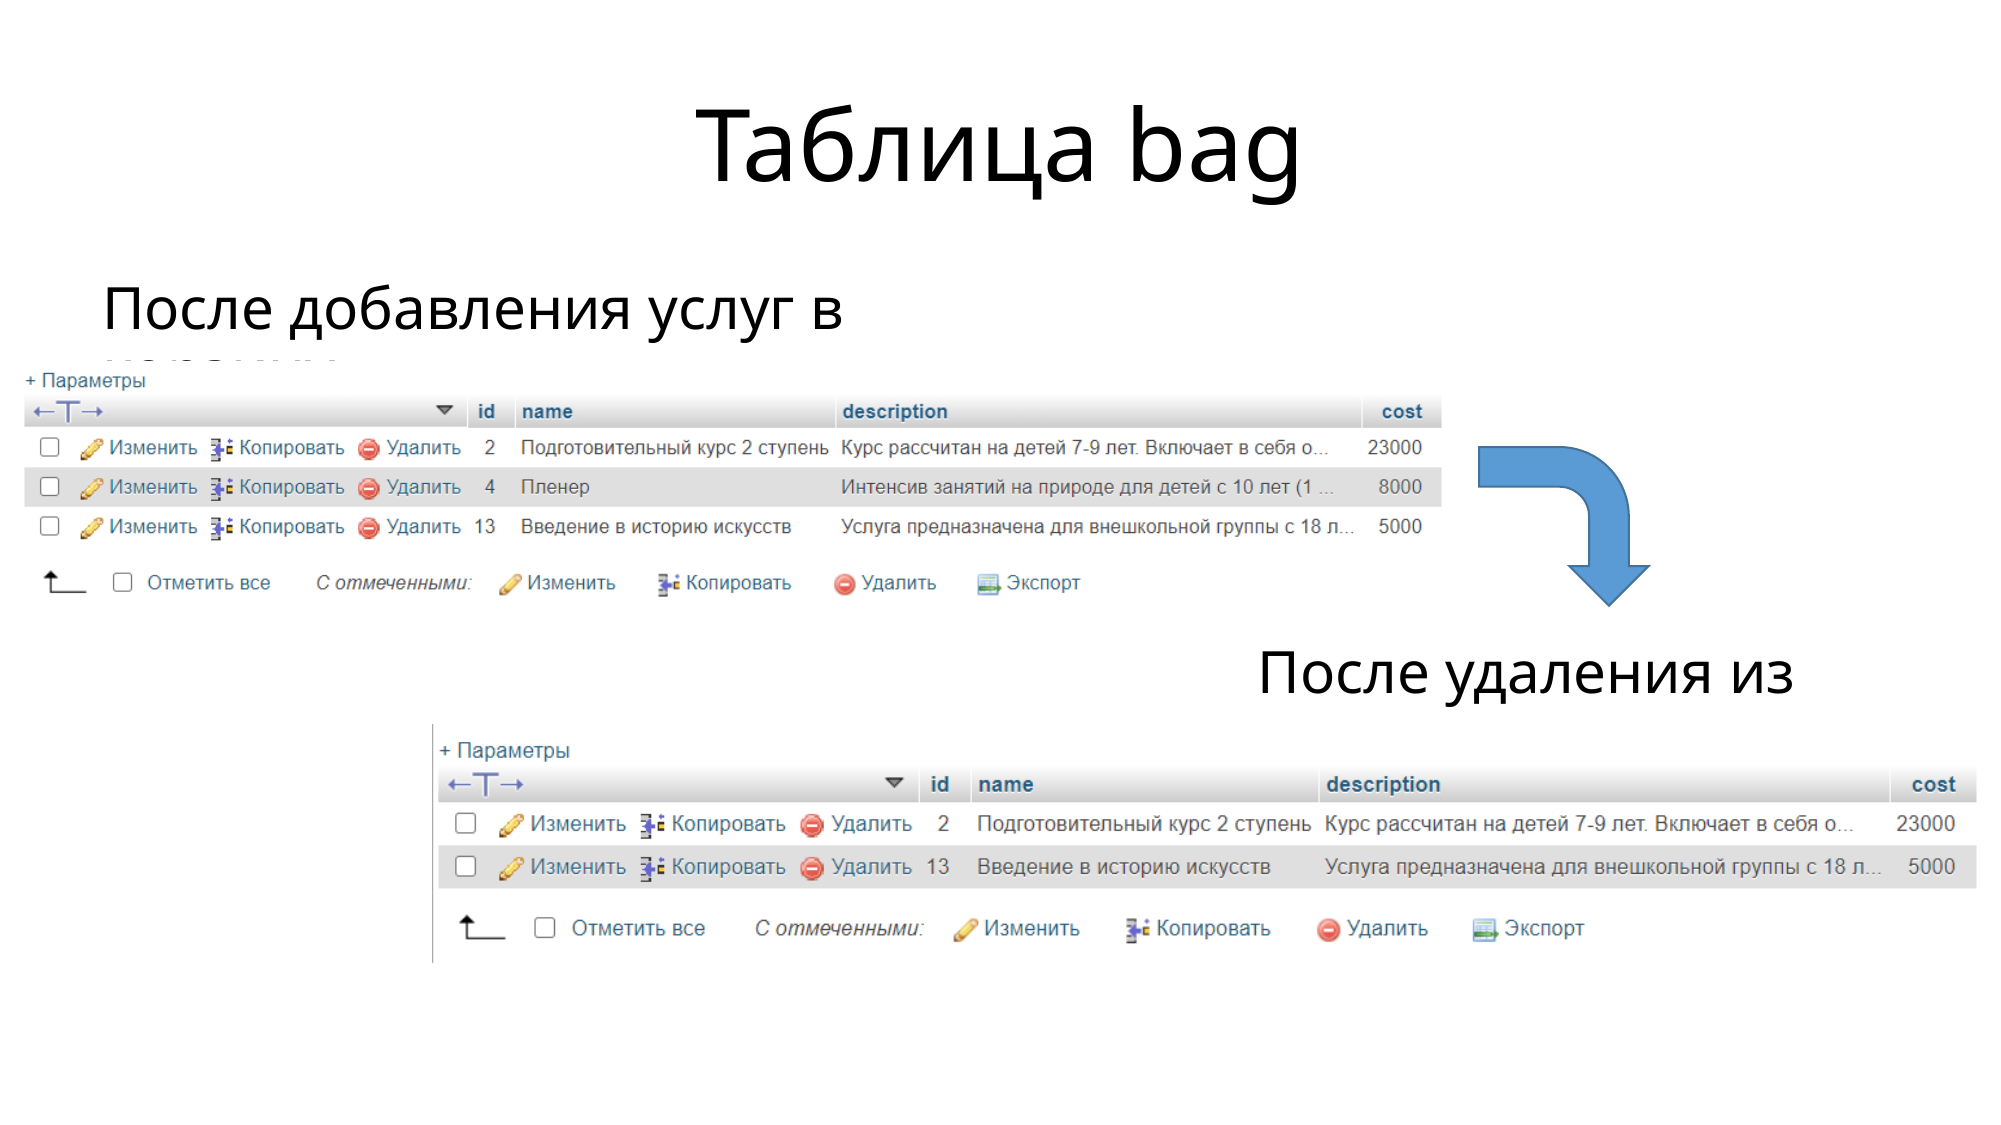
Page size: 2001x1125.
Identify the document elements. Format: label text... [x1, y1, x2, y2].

picture [21, 361, 1462, 617]
text_box После добавления услуг в корзину [87, 272, 981, 361]
text_box Таблица bag [0, 88, 2000, 239]
text_box После удаления из корзины [1243, 636, 2000, 724]
picture [432, 724, 2000, 963]
text_box [1478, 446, 1652, 608]
